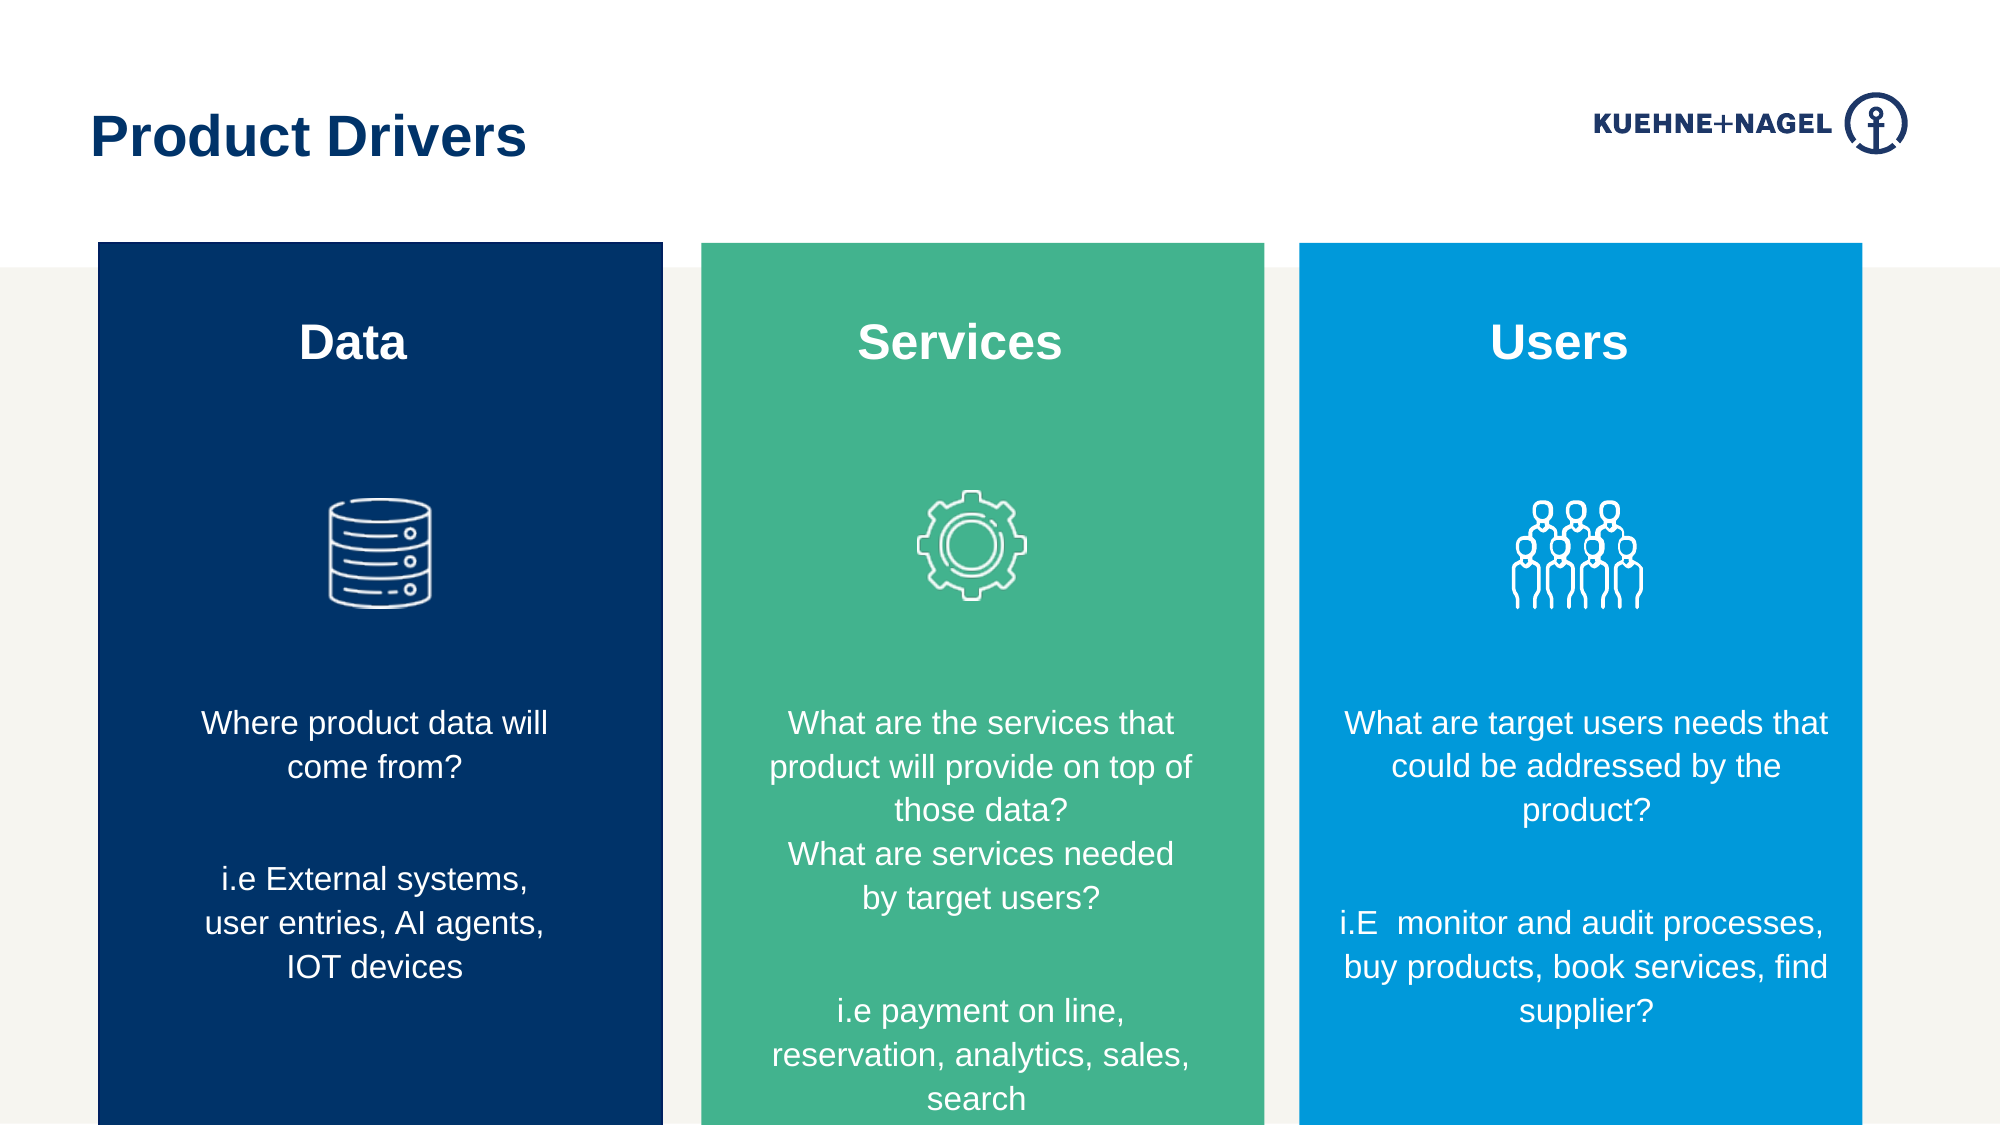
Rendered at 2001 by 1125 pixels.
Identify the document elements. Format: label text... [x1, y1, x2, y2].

list Product Drivers [90, 90, 1455, 233]
text_box What are target users needs that could be addressed by the product? i.E monitor and audit processes, buy products, book services, find supplier? [1314, 696, 1840, 961]
text_box Where product data will come from? i.e External systems, user entries, AI agents, IOT devices [167, 696, 565, 1087]
text_box [1511, 500, 1643, 610]
picture [325, 498, 436, 609]
text_box Data [141, 302, 565, 377]
text_box Services [842, 302, 1078, 377]
text_box Users [1475, 302, 1644, 377]
text_box What are the services that product will provide on top of those data? What are services needed by target users? i.e payment on line, reservation, analytics, sales, search [748, 696, 1196, 1054]
text_box [700, 242, 1265, 1125]
text_box [1298, 242, 1863, 1125]
picture [916, 490, 1028, 601]
text_box [98, 242, 663, 1125]
